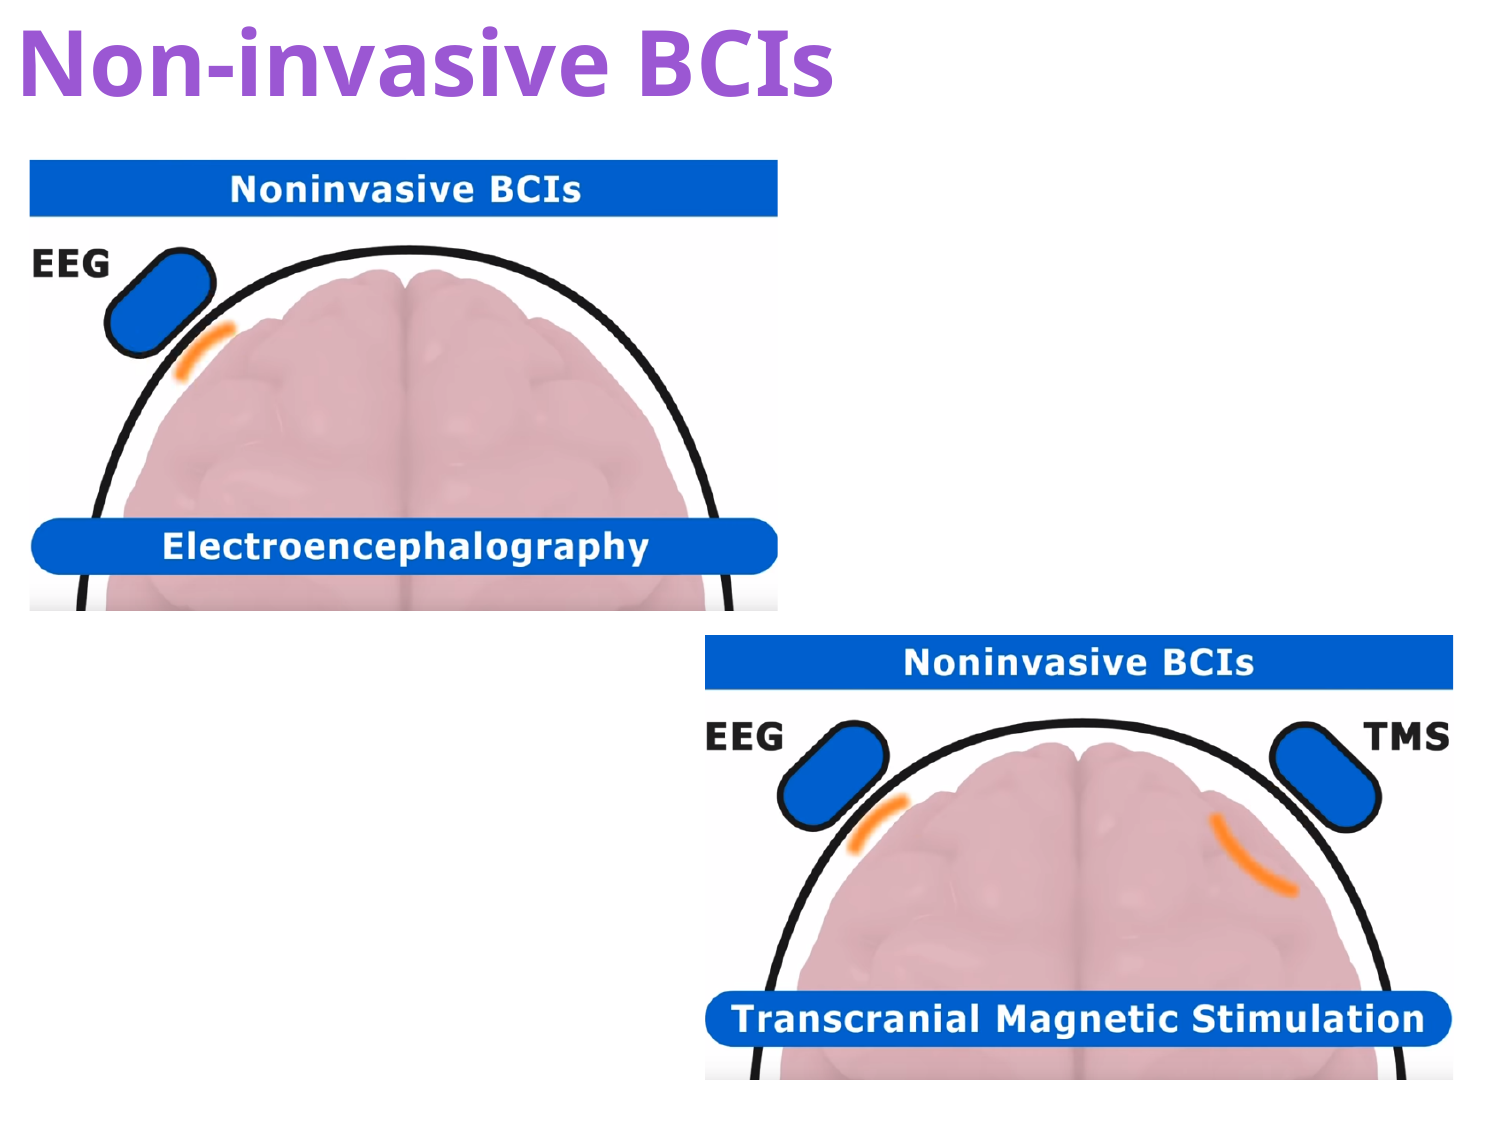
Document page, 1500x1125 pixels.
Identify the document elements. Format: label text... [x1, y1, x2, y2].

picture [705, 635, 1454, 1080]
title Non-invasive BCIs [0, 0, 1294, 134]
picture [29, 157, 778, 611]
